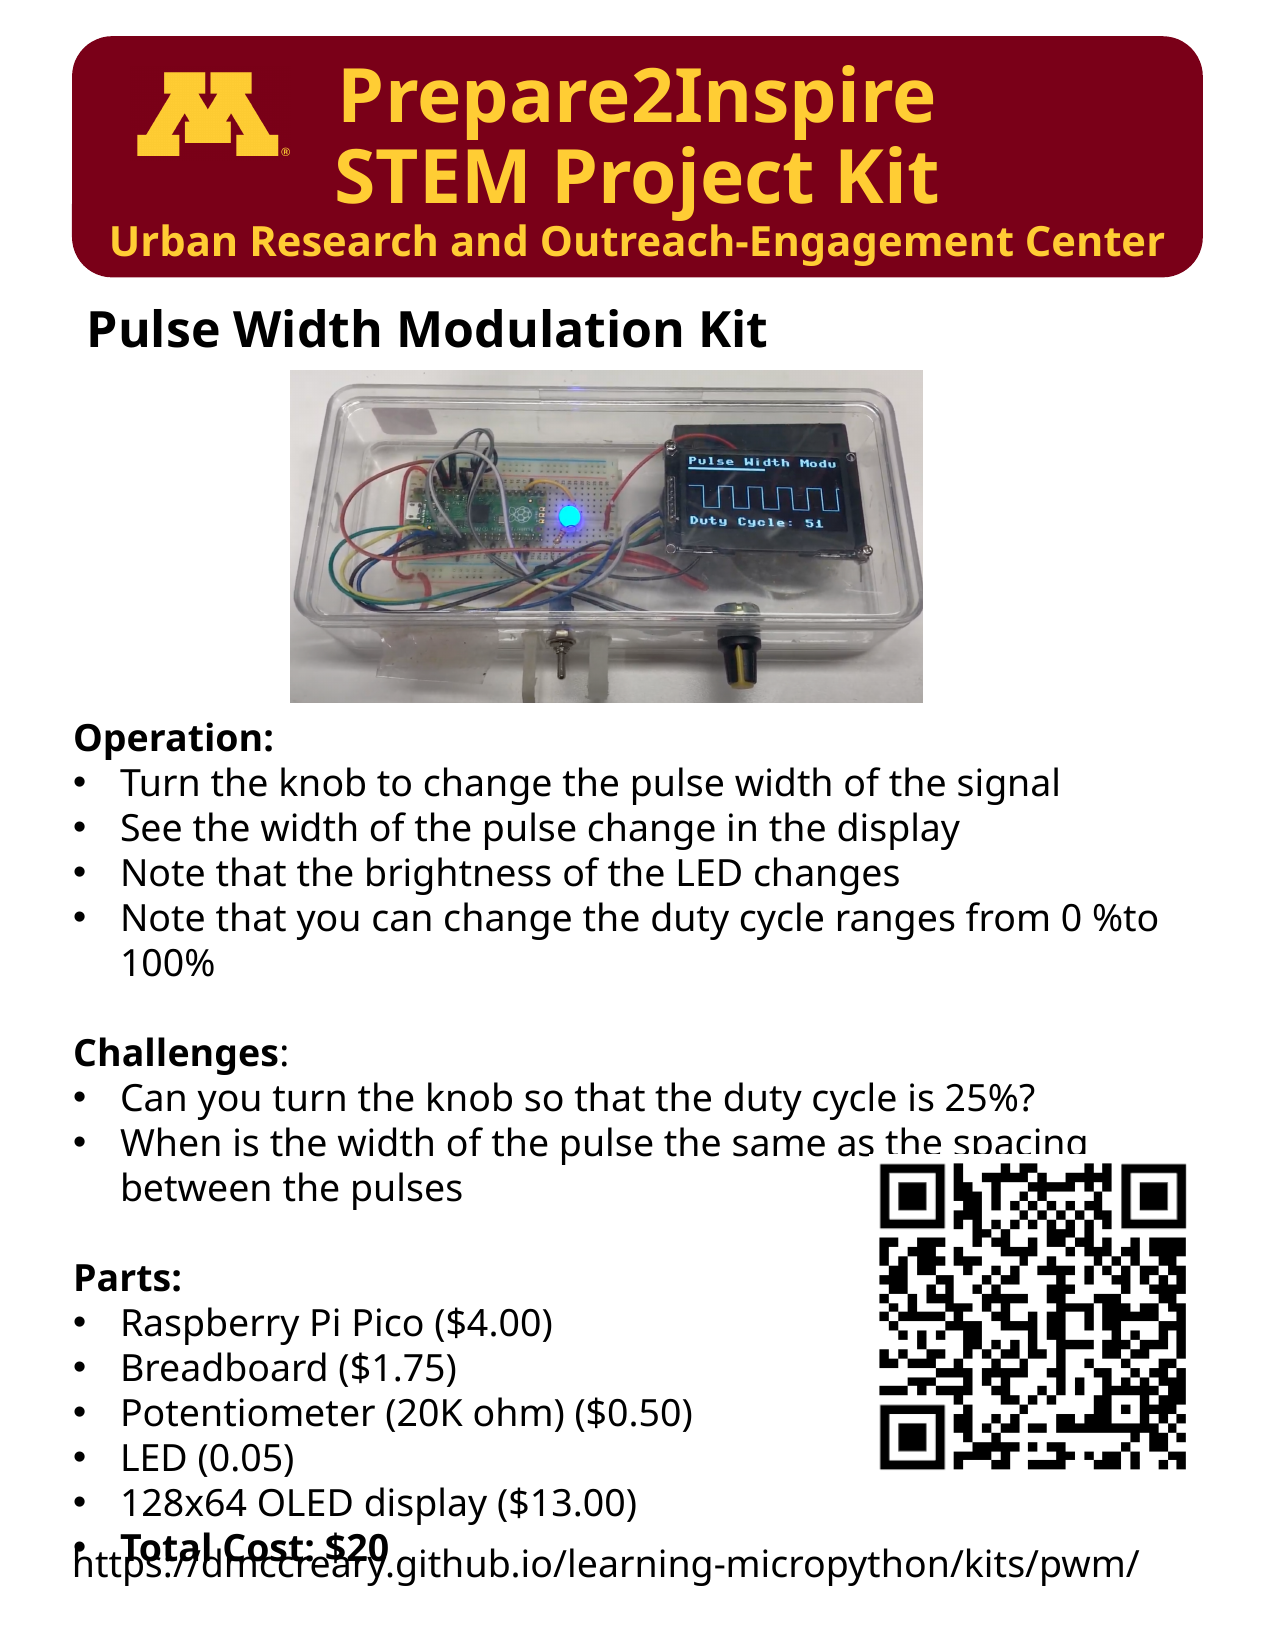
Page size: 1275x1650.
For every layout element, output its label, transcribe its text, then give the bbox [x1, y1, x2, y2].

text_box Operation: Turn the knob to change the pulse width of the signal See the width of the pulse change in the display Note that the brightness of the LED changes Note that you can change the duty cycle ranges from 0 %to 100% Challenges: Can you turn the knob so that the duty cycle is 25%? When is the width of the pulse the same as the spacing between the pulses Parts: Raspberry Pi Pico ($4.00) Breadboard ($1.75) Potentiometer (20K ohm) ($0.50) LED (0.05) 128x64 OLED display ($13.00) Total Cost: $20 [58, 706, 1190, 1622]
title Prepare2Inspire STEM Project Kit Urban Research and Outreach-Engagement Center [72, 16, 1203, 273]
text_box Pulse Width Modulation Kit [72, 290, 870, 367]
text_box [90, 273, 1185, 279]
text_box https://dmccreary.github.io/learning-micropython/kits/pwm/ [57, 1533, 1156, 1593]
picture [130, 66, 291, 162]
picture [868, 1153, 1189, 1484]
picture [289, 370, 923, 703]
